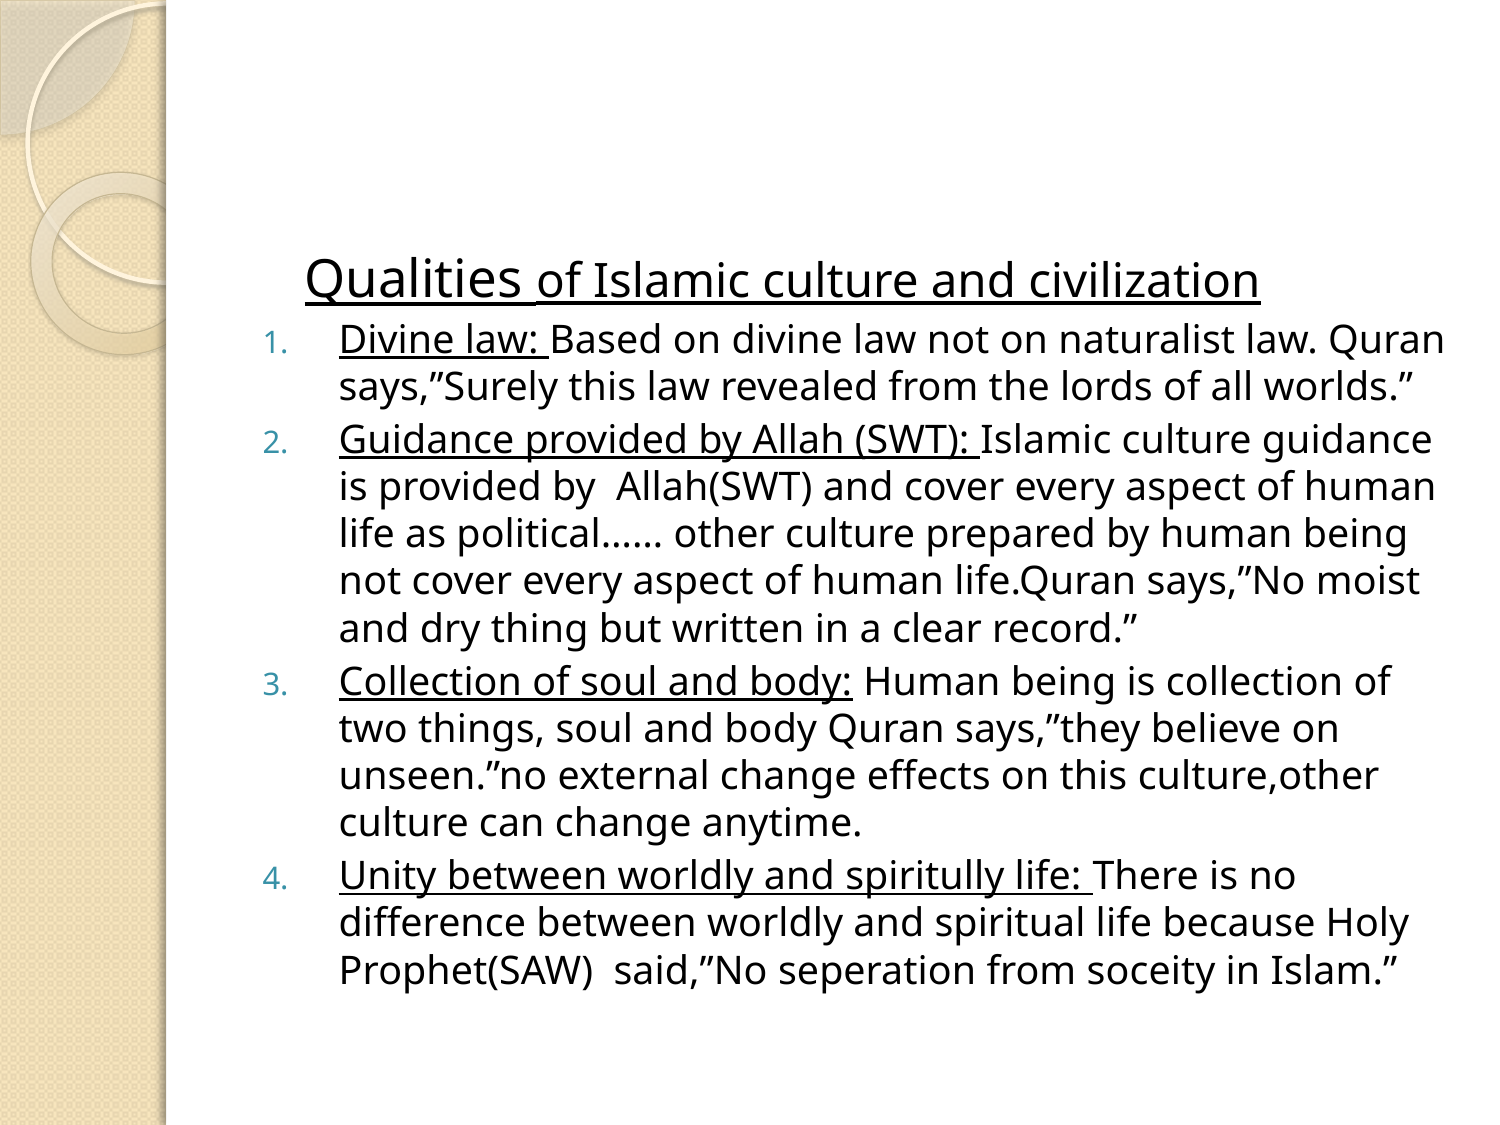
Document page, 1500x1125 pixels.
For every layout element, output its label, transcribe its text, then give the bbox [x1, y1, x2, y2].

list Qualities of Islamic culture and civilization Divine law: Based on divine law not on naturalist law. Quran says,”Surely this law revealed from the lords of all worlds.” Guidance provided by Allah (SWT): Islamic culture guidance is provided by Allah(SWT) and cover every aspect of human life as political…… other culture prepared by human being not cover every aspect of human life.Quran says,”No moist and dry thing but written in a clear record.” Collection of soul and body: Human being is collection of two things, soul and body Quran says,”they believe on unseen.”no external change effects on this culture,other culture can change anytime. Unity between worldly and spiritully life: There is no difference between worldly and spiritual life because Holy Prophet(SAW) said,”No seperation from soceity in Islam.” [235, 237, 1466, 1025]
